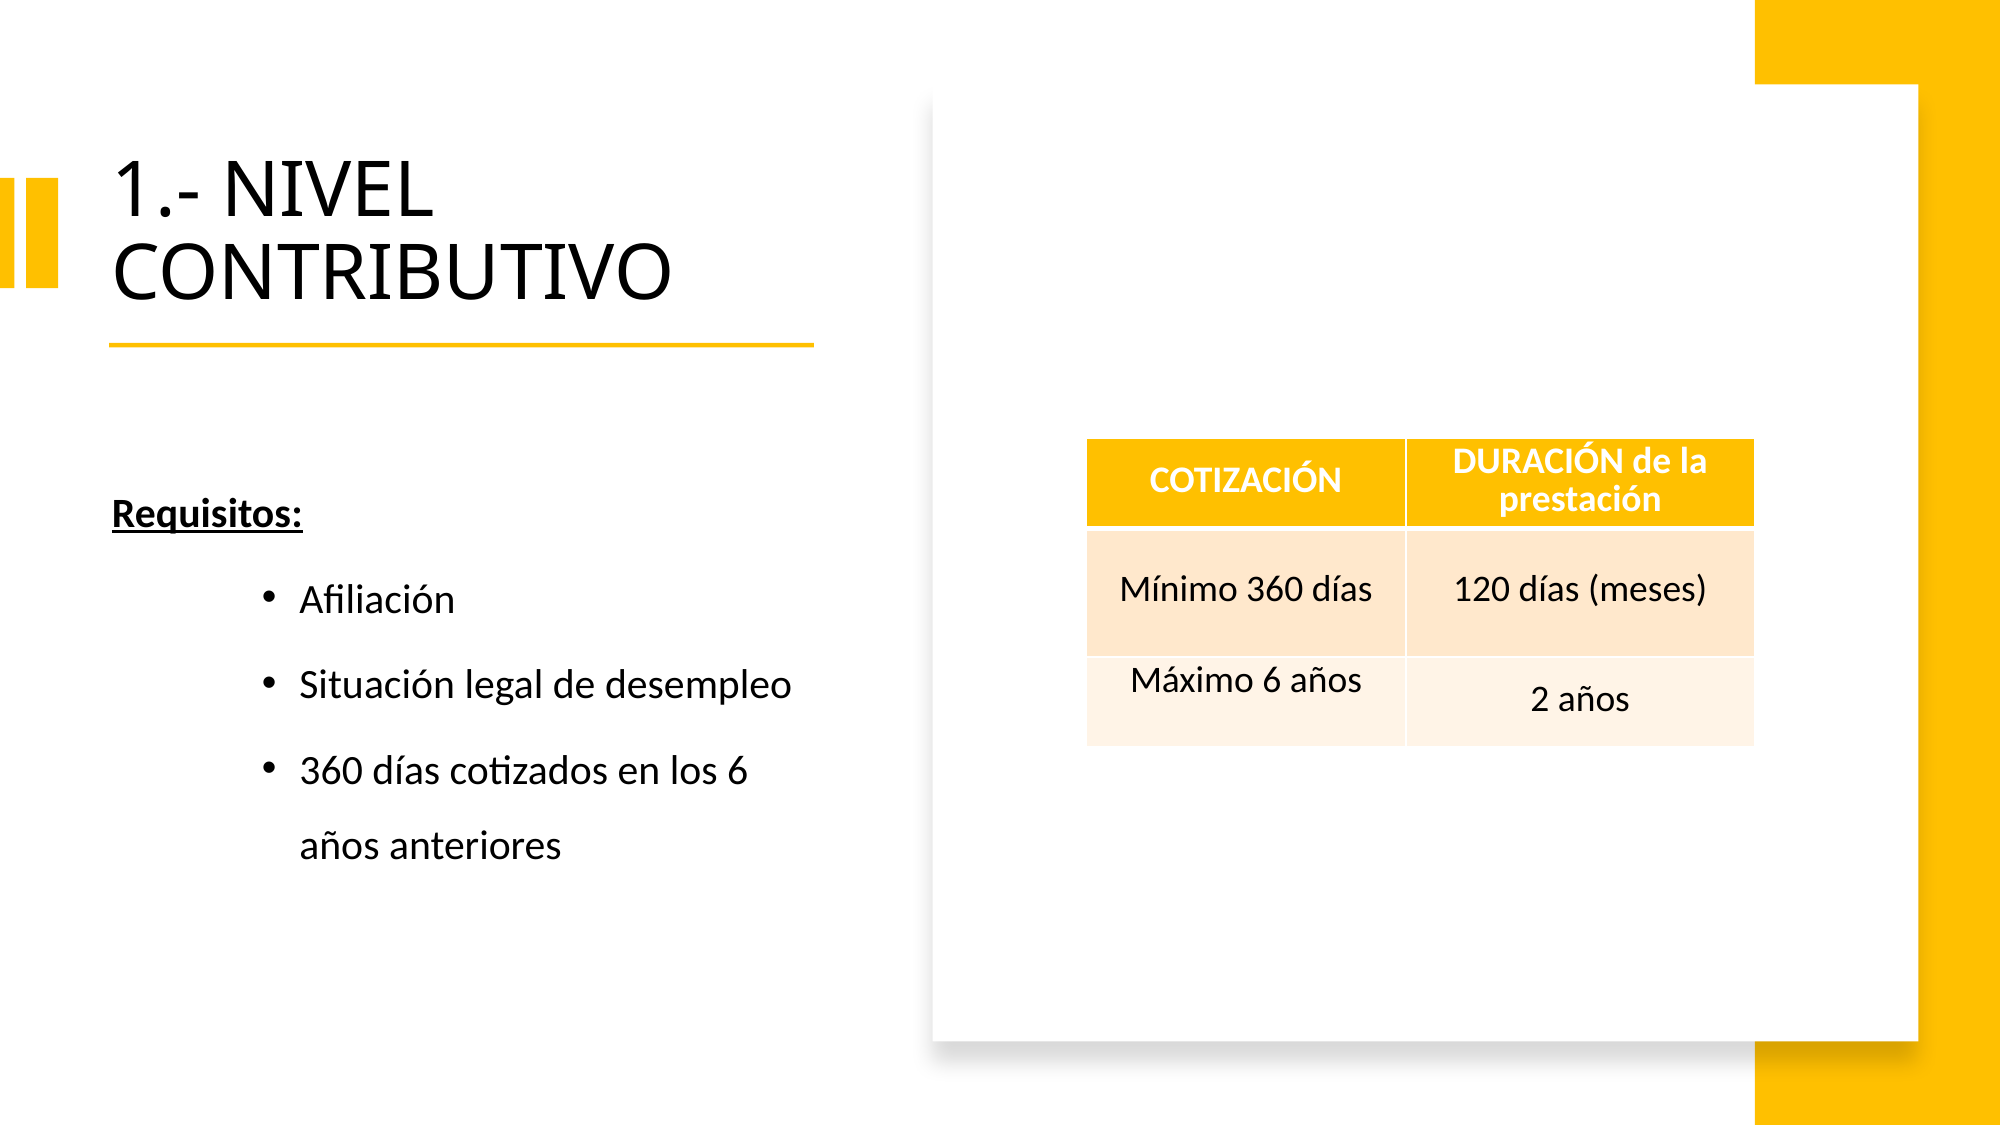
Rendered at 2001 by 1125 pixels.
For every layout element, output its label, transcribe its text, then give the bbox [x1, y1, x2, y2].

text_box [1754, 0, 2000, 1125]
title 1.- NIVEL CONTRIBUTIVO [96, 140, 845, 326]
table_cell Mínimo 360 días [1087, 531, 1405, 656]
table_header COTIZACIÓN [1087, 439, 1405, 526]
table_cell 2 años [1407, 658, 1754, 746]
table_cell 120 días (meses) [1407, 531, 1754, 656]
text_box [932, 83, 1919, 1042]
text_box [108, 342, 815, 348]
table_header DURACIÓN de la prestación [1407, 439, 1754, 526]
table_cell Máximo 6 años [1087, 658, 1405, 746]
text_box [0, 177, 59, 289]
text_box [0, 0, 1754, 1125]
list Requisitos: Afiliación Situación legal de desempleo 360 días cotizados en los 6 años anteriores [96, 382, 845, 1036]
